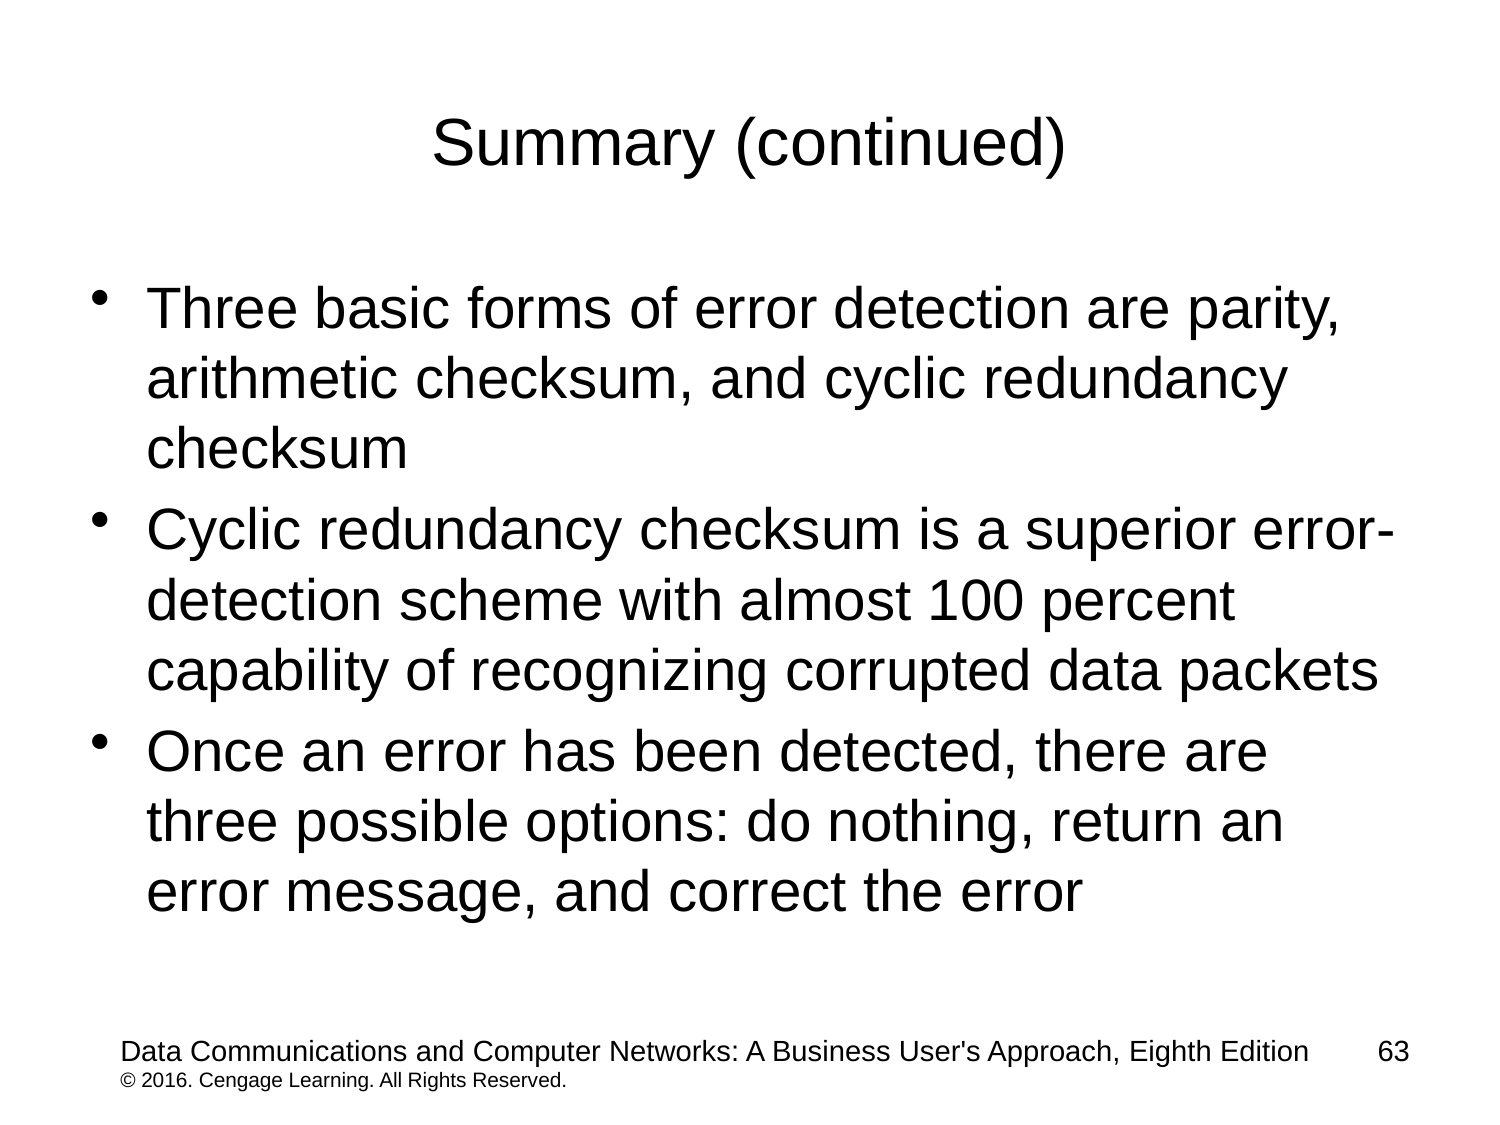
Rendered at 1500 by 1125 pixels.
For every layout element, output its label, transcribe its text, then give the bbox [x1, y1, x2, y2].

slide_number 63 [1356, 1024, 1426, 1103]
title Summary (continued) [75, 45, 1425, 233]
list Three basic forms of error detection are parity, arithmetic checksum, and cyclic redundancy checksum Cyclic redundancy checksum is a superior error-detection scheme with almost 100 percent capability of recognizing corrupted data packets Once an error has been detected, there are three possible options: do nothing, return an error message, and correct the error [75, 262, 1425, 1005]
text_box Data Communications and Computer Networks: A Business User's Approach, Eighth Edition © 2016. Cengage Learning. All Rights Reserved. [105, 1024, 1356, 1103]
